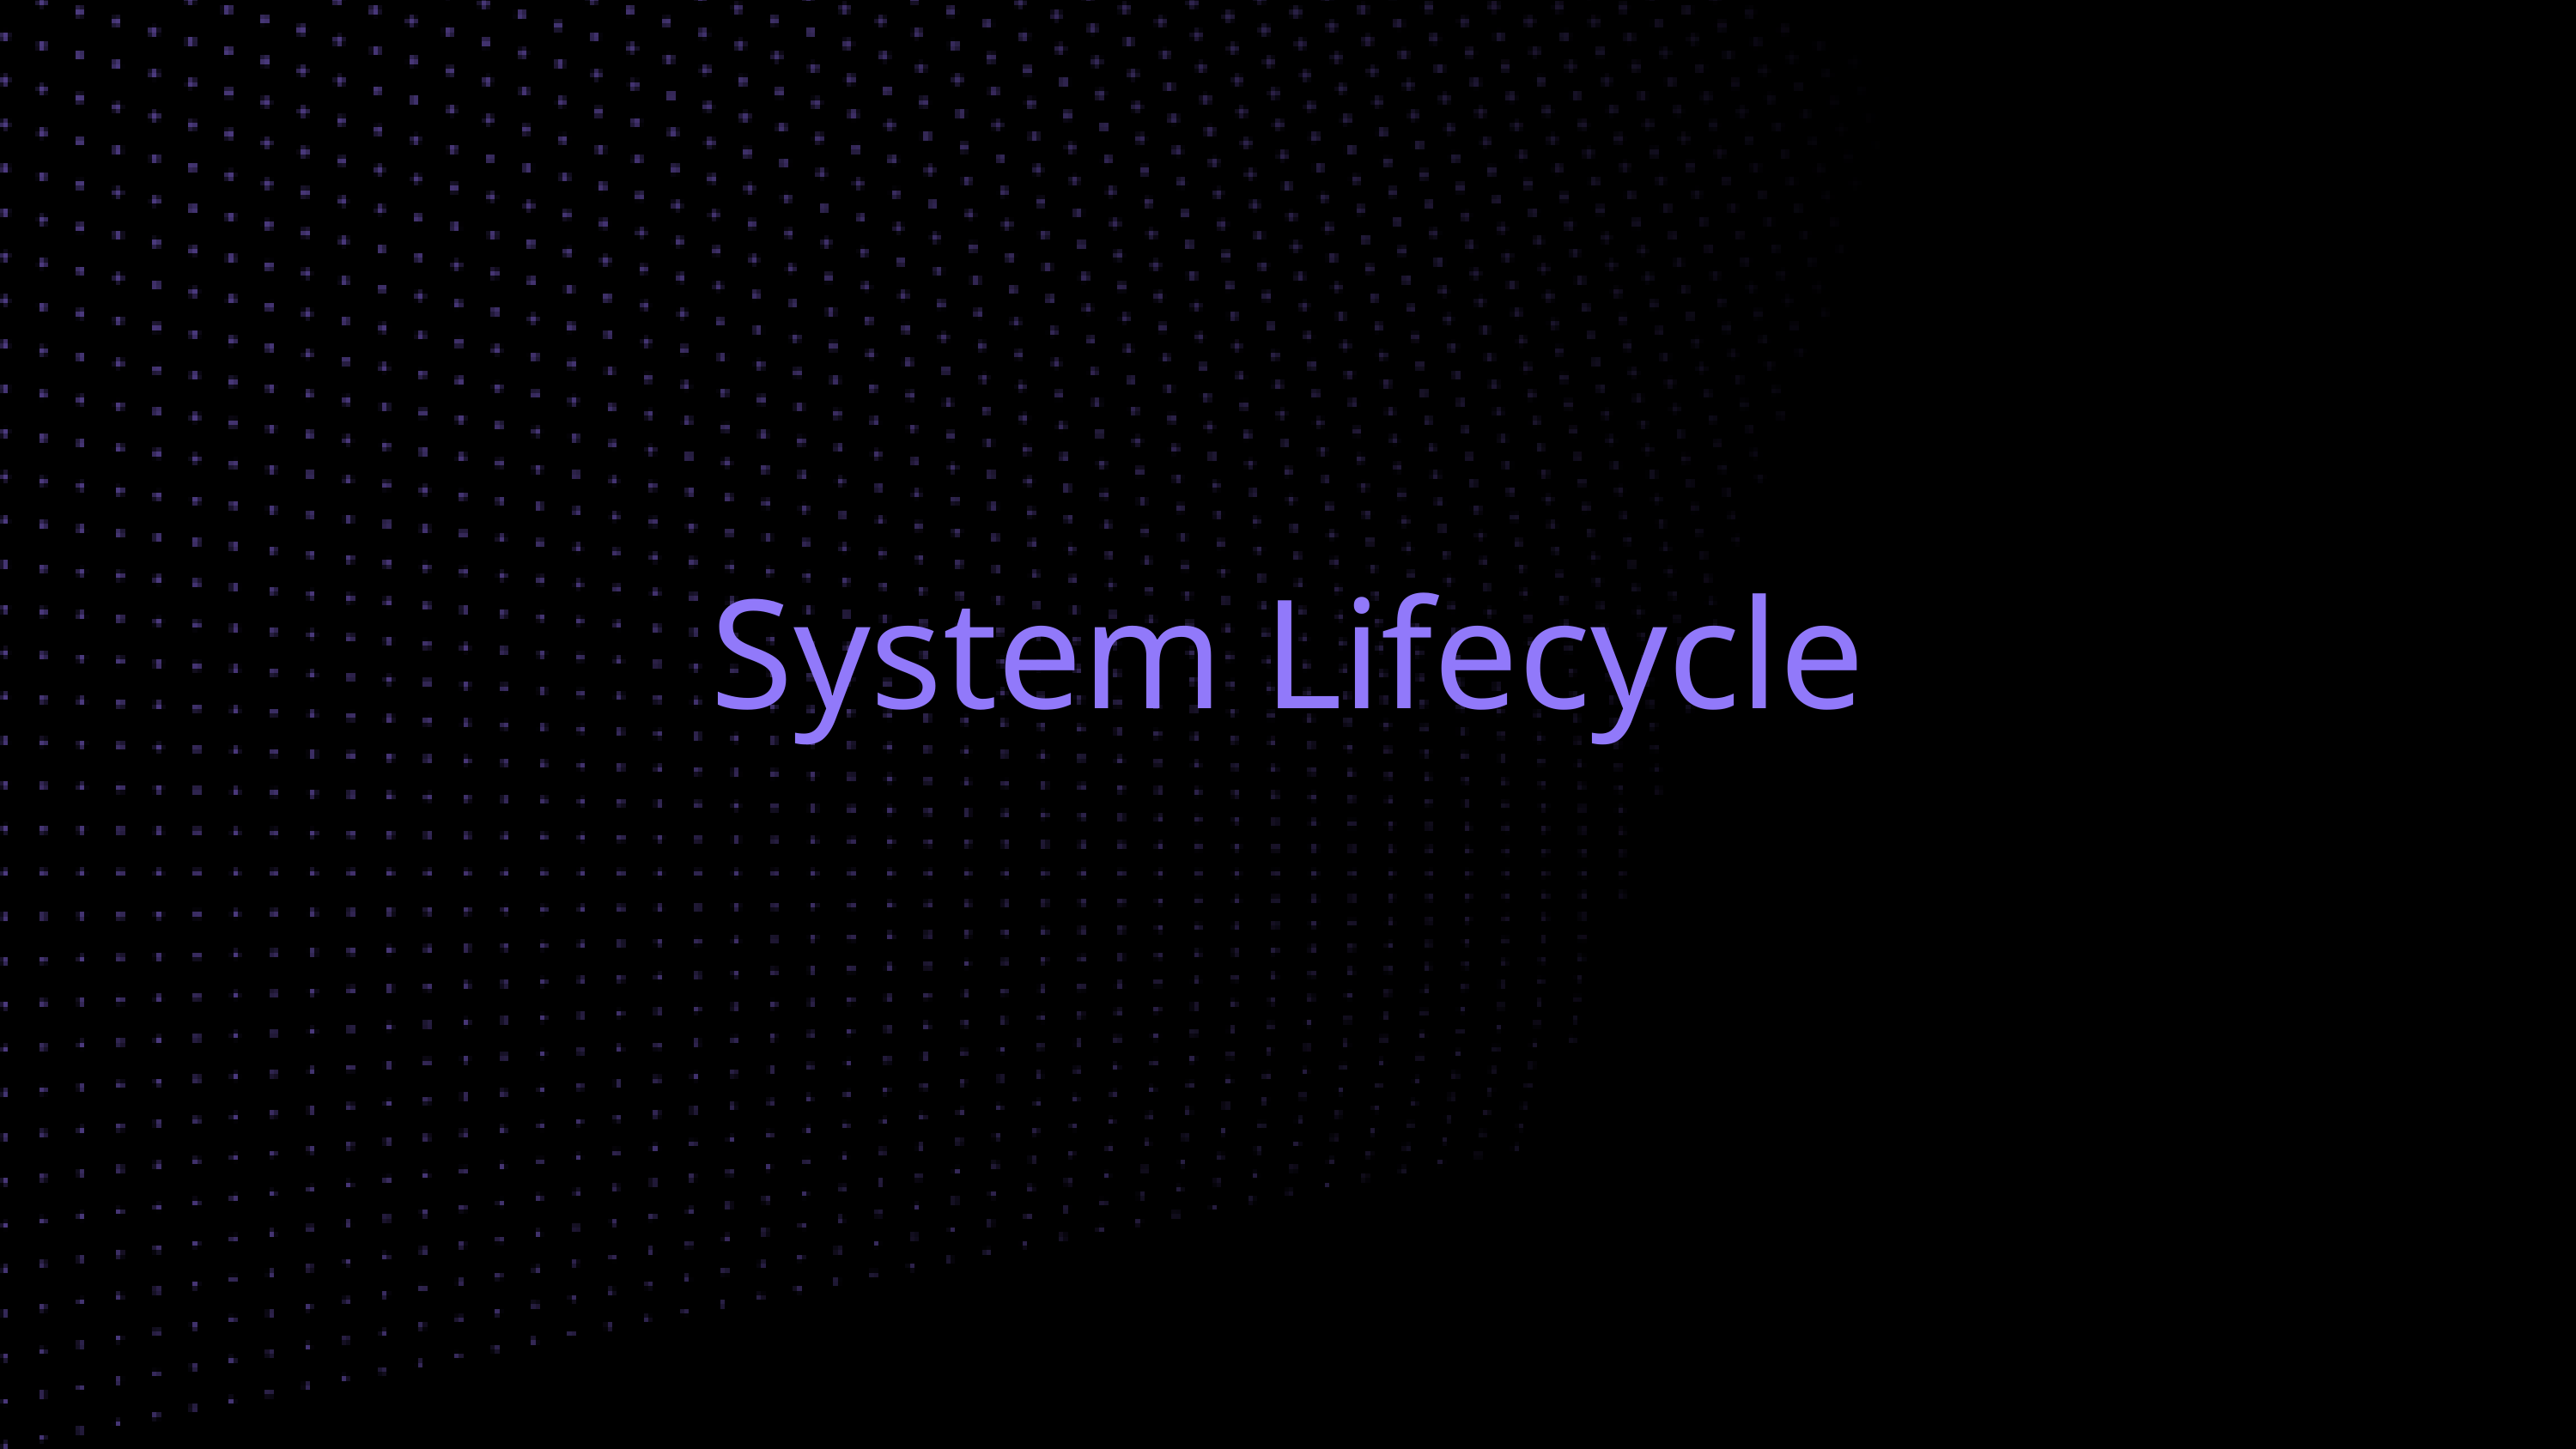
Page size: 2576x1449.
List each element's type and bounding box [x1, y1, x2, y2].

text_box [471, 557, 2104, 892]
text_box [0, 0, 1903, 1449]
